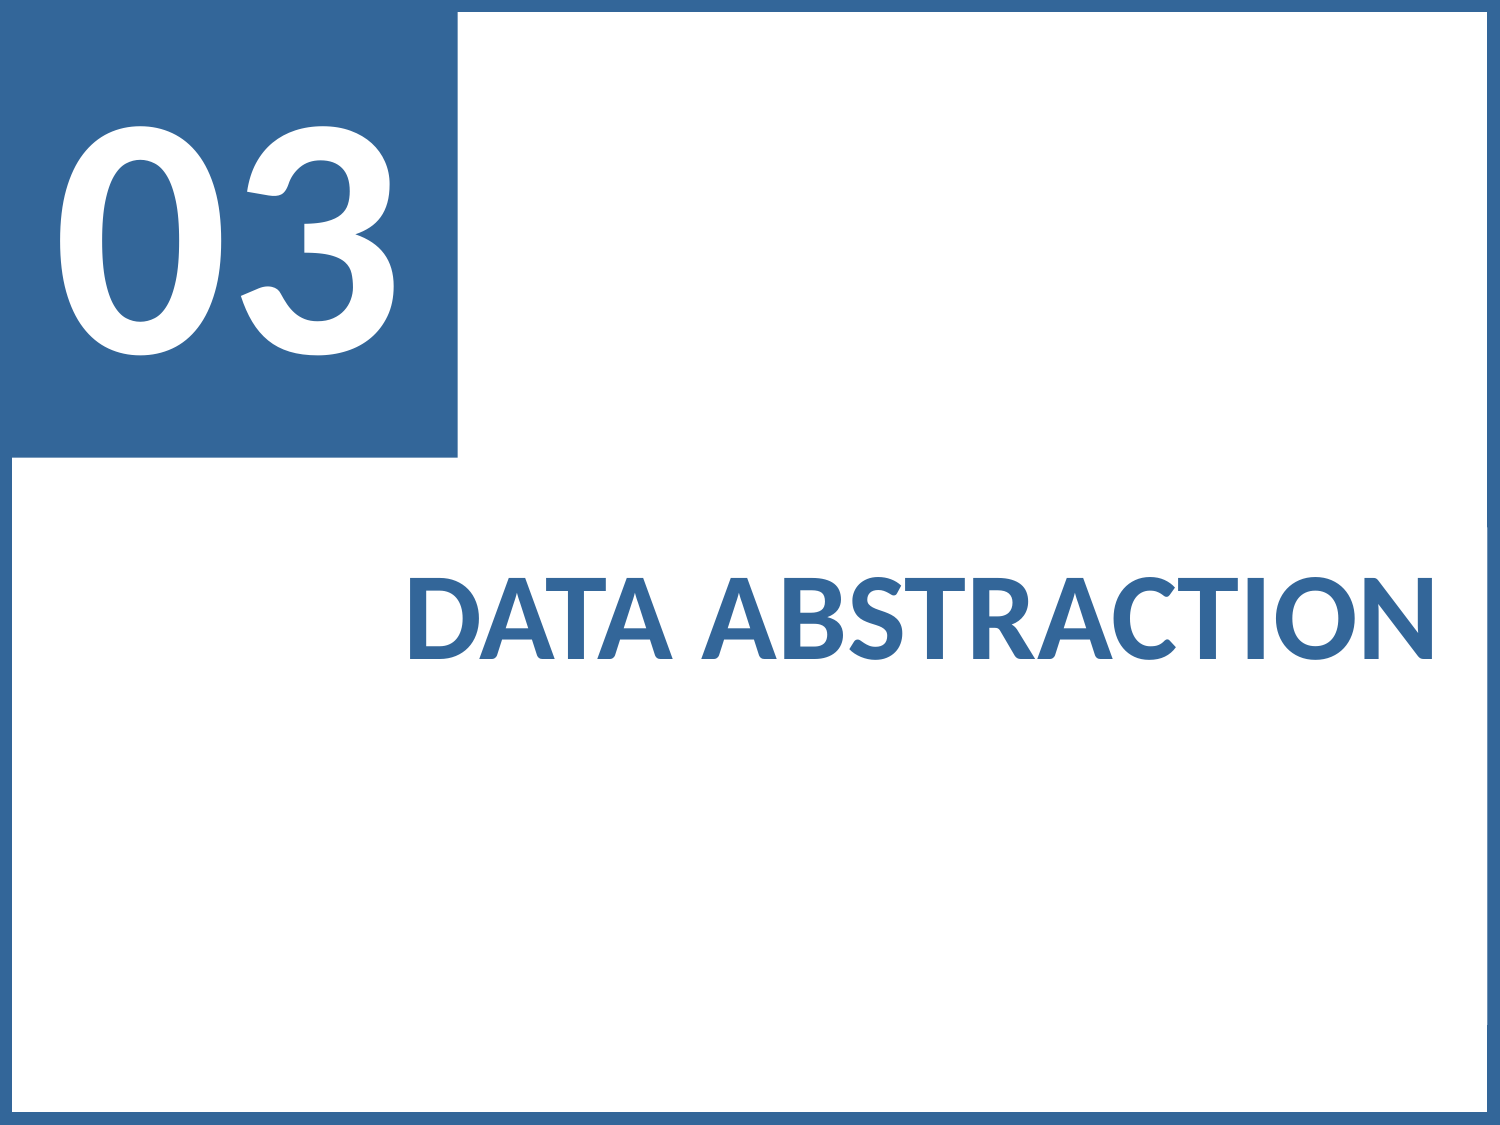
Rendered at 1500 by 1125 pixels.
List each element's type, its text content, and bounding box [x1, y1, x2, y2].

text_box Data abstraction [374, 527, 1488, 1025]
text_box [0, 0, 1500, 1125]
text_box 03 [0, 0, 458, 458]
